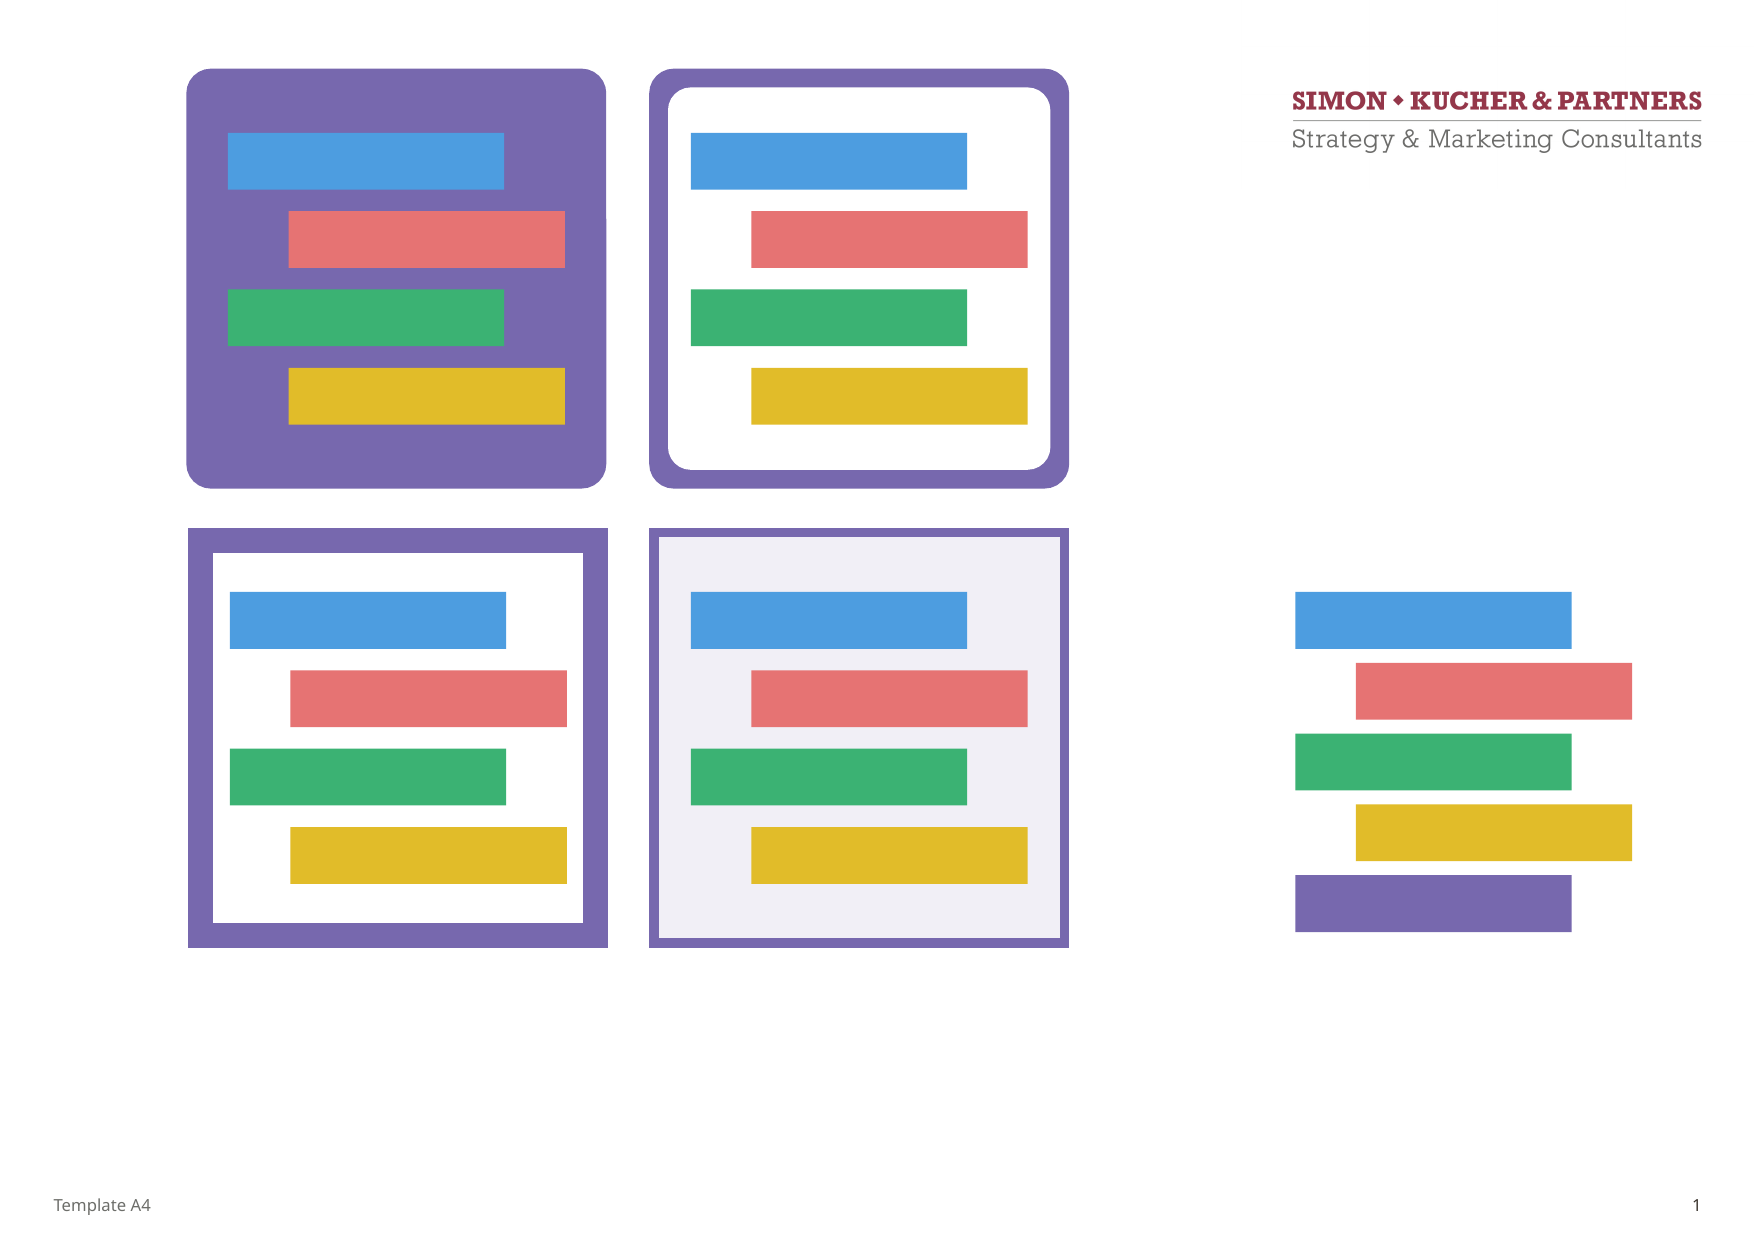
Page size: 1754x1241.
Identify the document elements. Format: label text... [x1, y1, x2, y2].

text_box [1294, 874, 1573, 933]
text_box [190, 72, 603, 485]
text_box [1294, 733, 1573, 791]
text_box [1355, 662, 1633, 721]
text_box [1355, 803, 1633, 862]
text_box [652, 72, 1066, 485]
text_box [1294, 591, 1573, 650]
text_box [653, 532, 1065, 944]
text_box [690, 591, 1028, 884]
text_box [227, 132, 565, 425]
footer Template A4 [53, 1194, 1194, 1213]
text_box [690, 132, 1028, 425]
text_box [229, 591, 567, 884]
text_box [192, 532, 605, 944]
text_box [671, 91, 1047, 467]
slide_number 1 [1293, 1194, 1702, 1213]
picture [1241, 0, 1754, 189]
